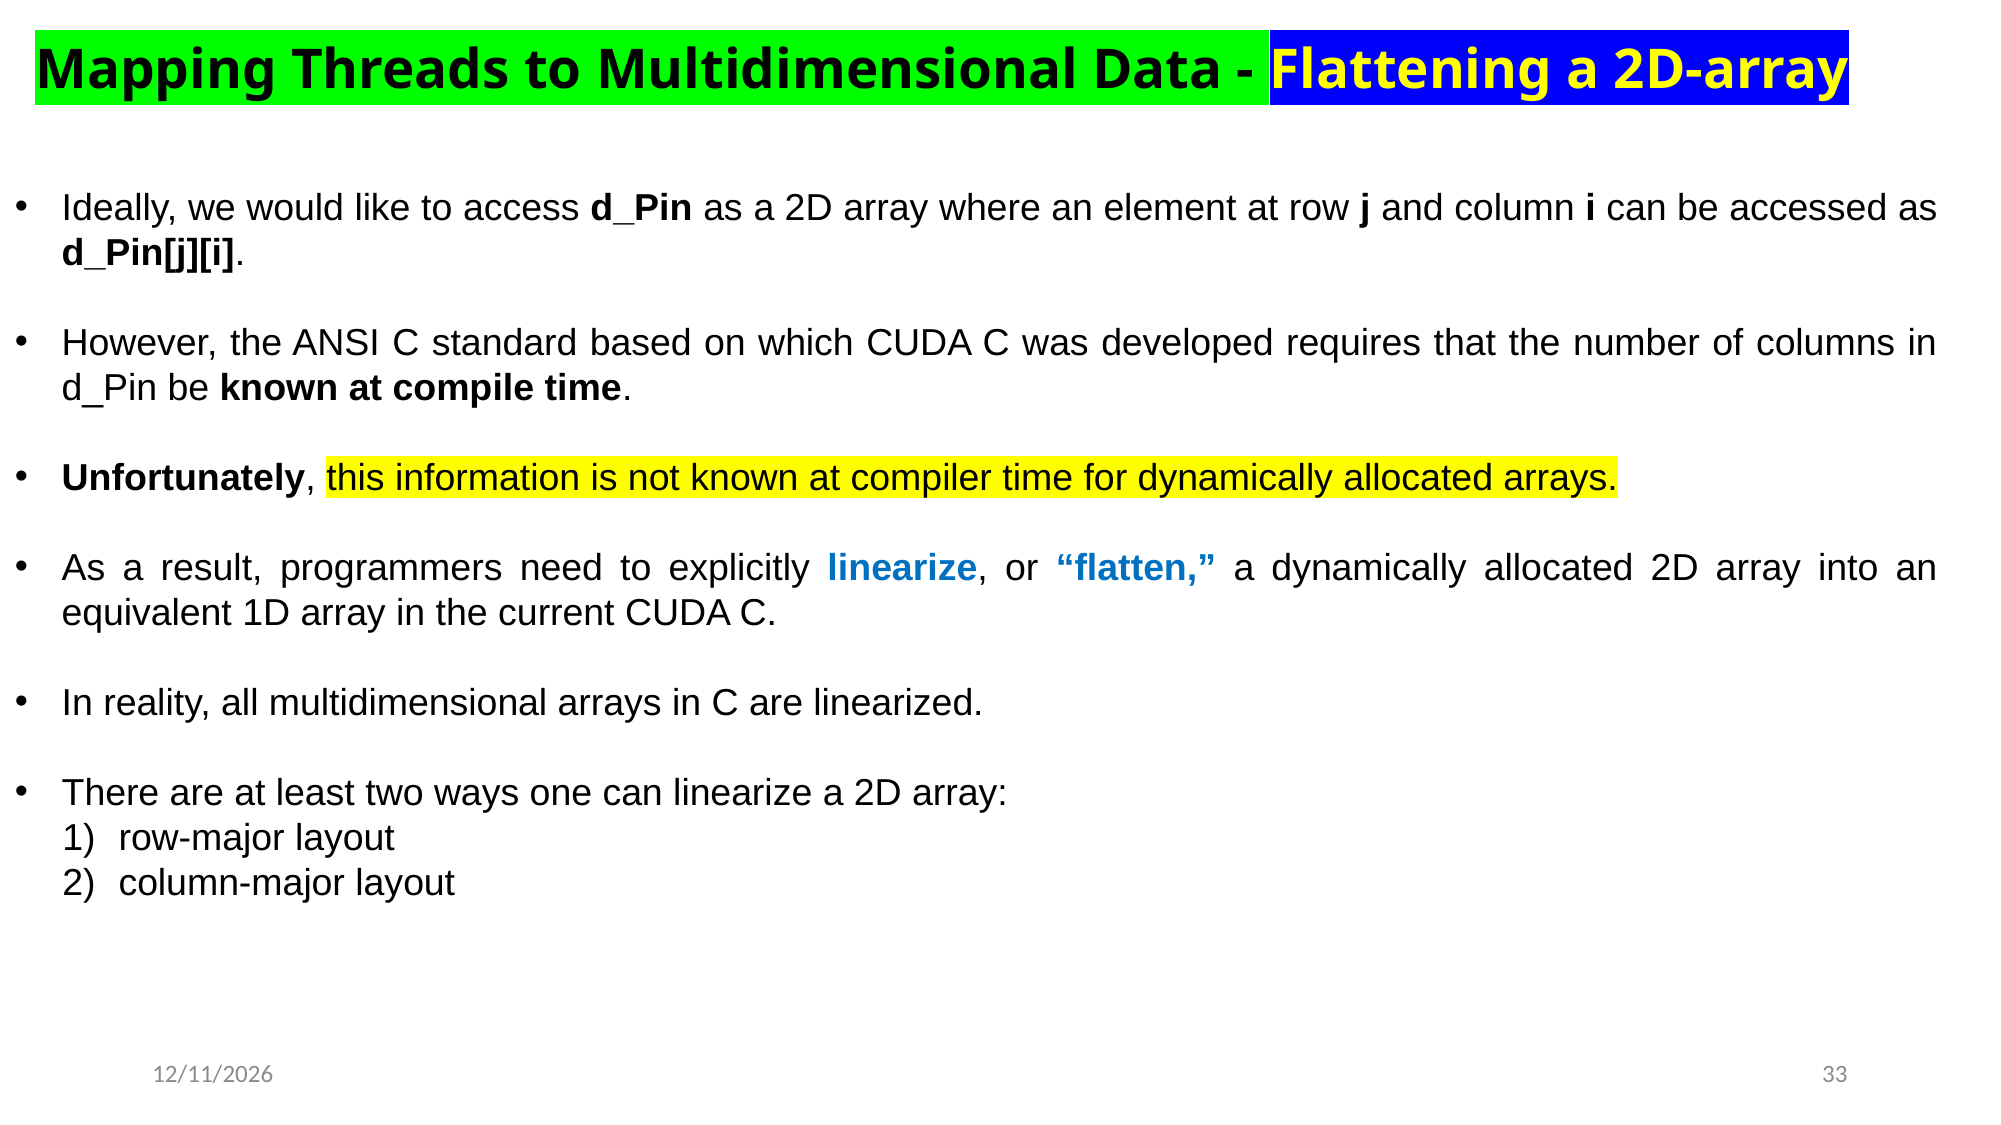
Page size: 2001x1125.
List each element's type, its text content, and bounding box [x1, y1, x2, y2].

text_box Mapping Threads to Multidimensional Data - Flattening a 2D-array [20, 9, 1925, 130]
text_box 33 [1412, 1042, 1863, 1103]
text_box Ideally, we would like to access d_Pin as a 2D array where an element at row j and column i can be accessed as d_Pin[j][i]. However, the ANSI C standard based on which CUDA C was developed requires that the number of columns in d_Pin be known at compile time. Unfortunately, this information is not known at compiler time for dynamically allocated arrays. As a result, programmers need to explicitly linearize, or “flatten,” a dynamically allocated 2D array into an equivalent 1D array in the current CUDA C. In reality, all multidimensional arrays in C are linearized. There are at least two ways one can linearize a 2D array: row-major layout column-major layout [0, 130, 1953, 1103]
text_box 16-03-2023 [137, 1042, 588, 1103]
